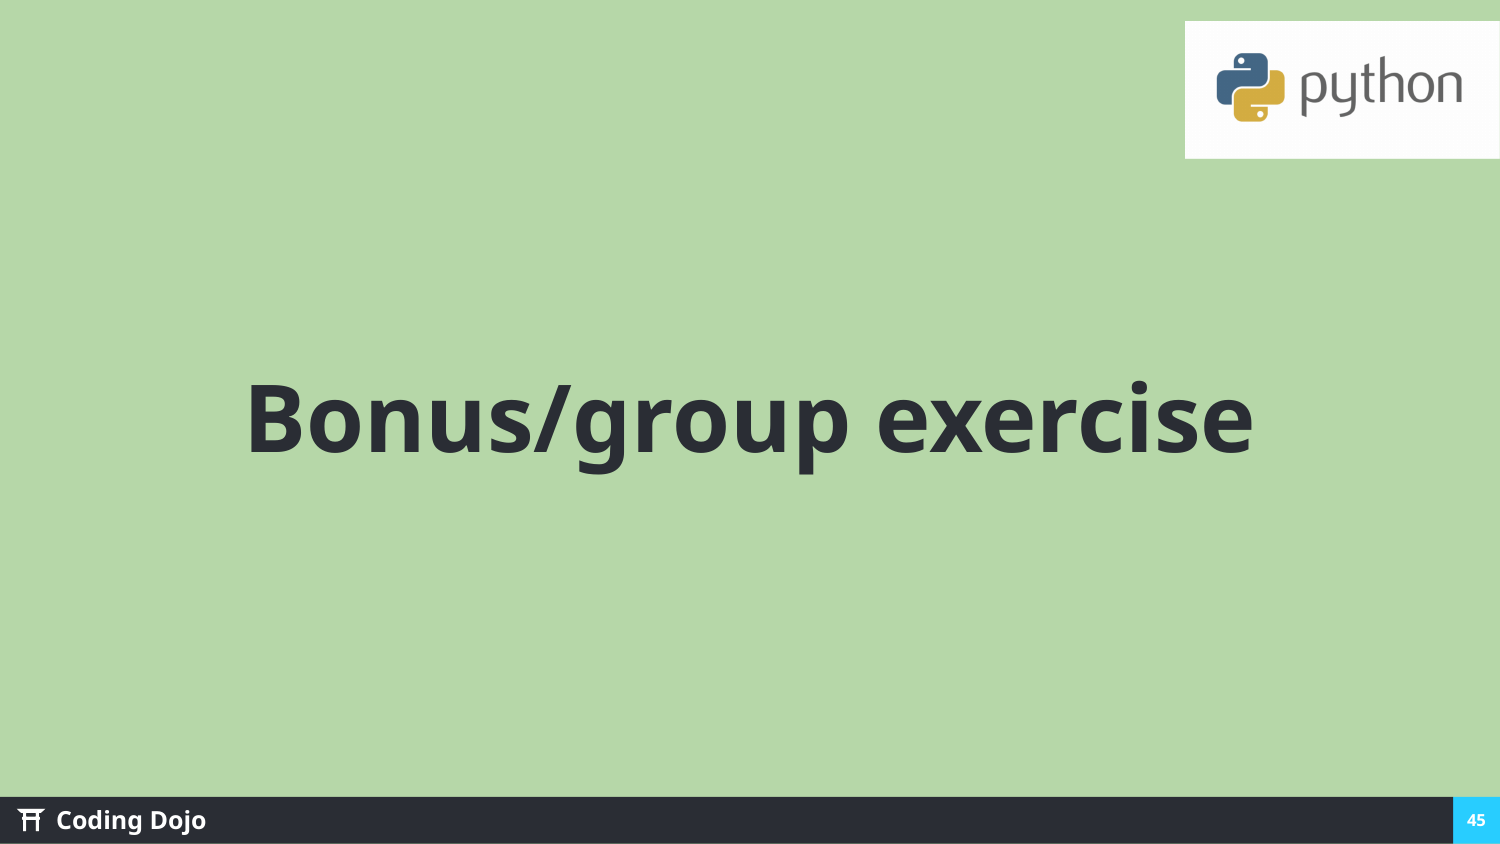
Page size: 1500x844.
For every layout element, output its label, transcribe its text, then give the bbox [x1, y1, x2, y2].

title Bonus/group exercise [0, 369, 1500, 475]
picture [15, 804, 47, 836]
picture [1185, 21, 1500, 159]
